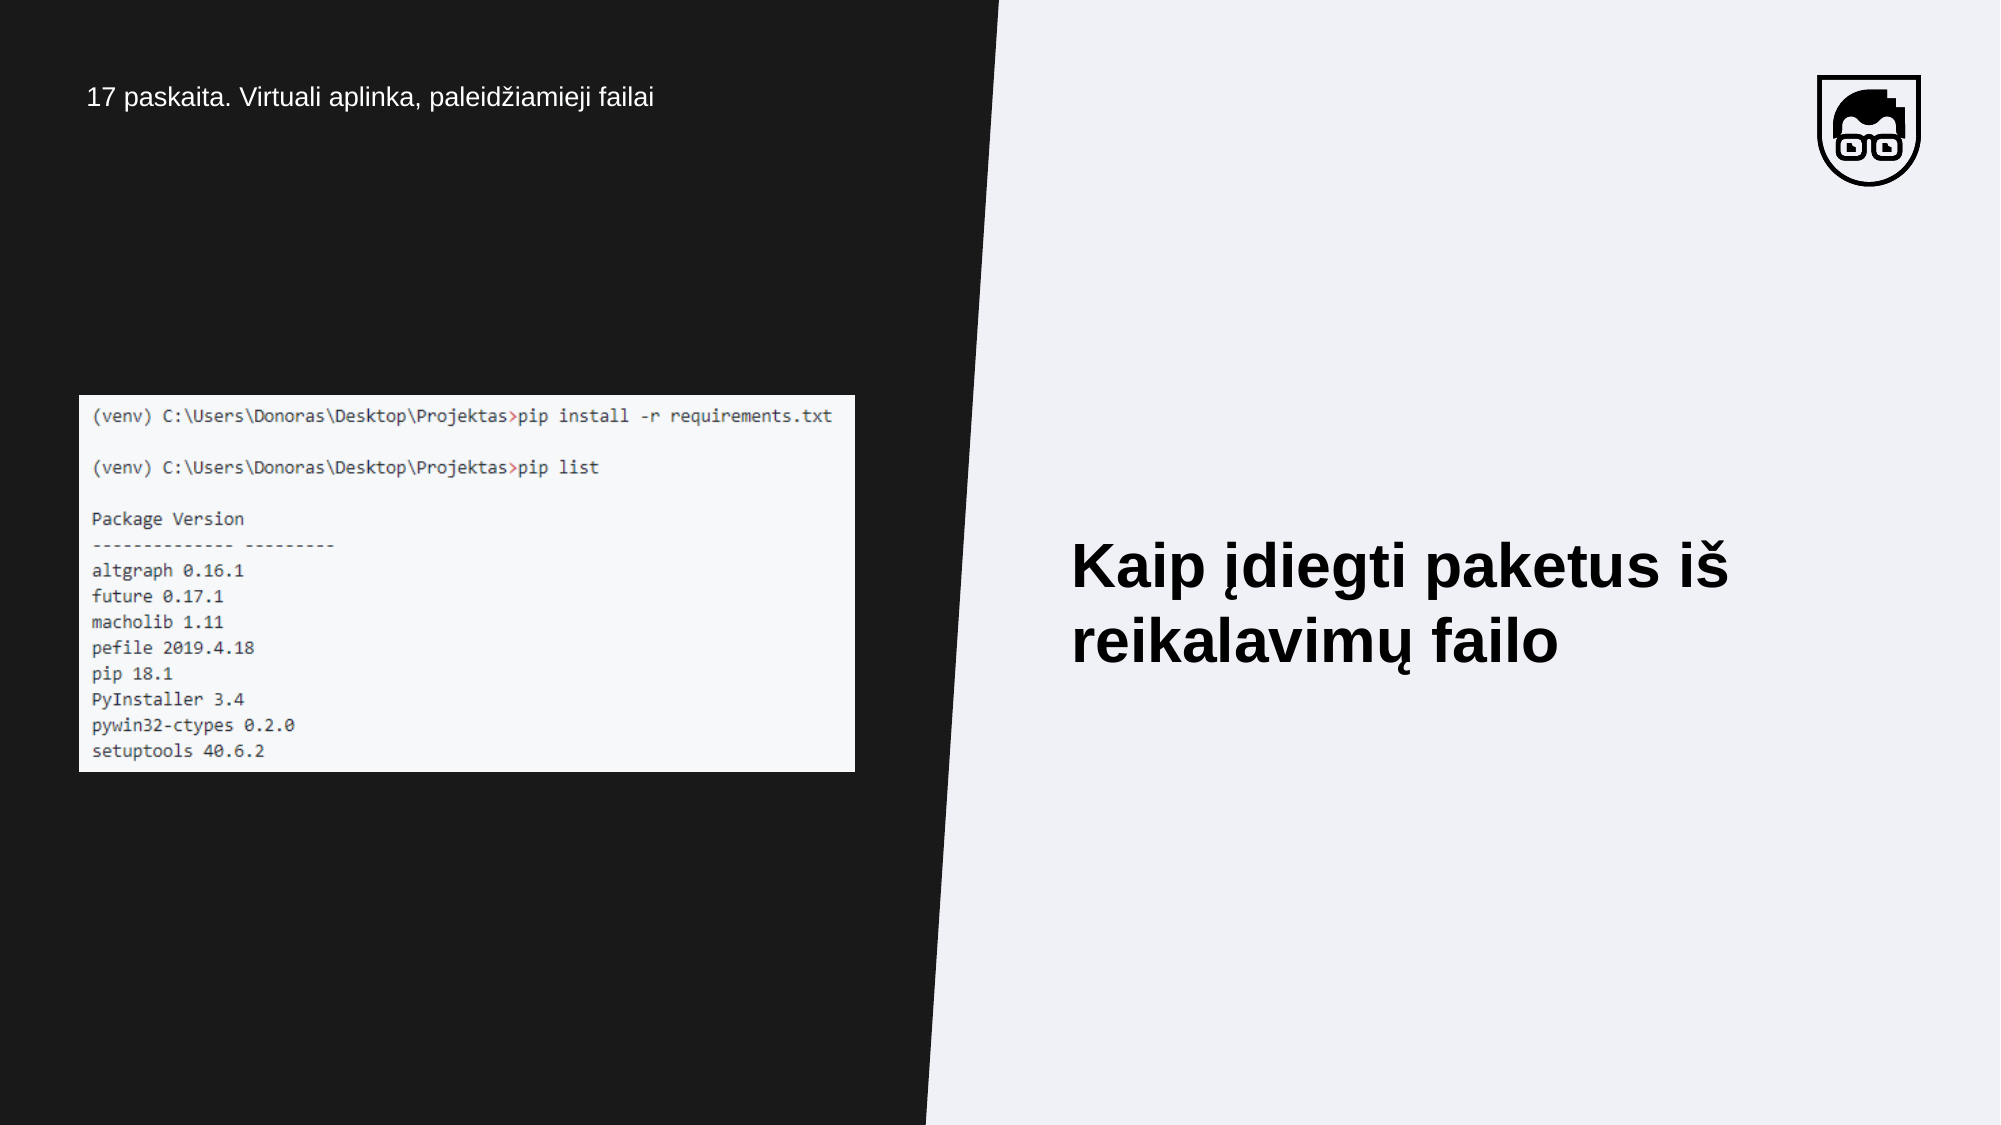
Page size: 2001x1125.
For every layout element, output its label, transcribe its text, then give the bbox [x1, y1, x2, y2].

picture [78, 395, 855, 773]
text_box Kaip įdiegti paketus iš reikalavimų failo [1063, 517, 1955, 779]
text_box 17 paskaita. Virtuali aplinka, paleidžiamieji failai [78, 75, 1000, 150]
